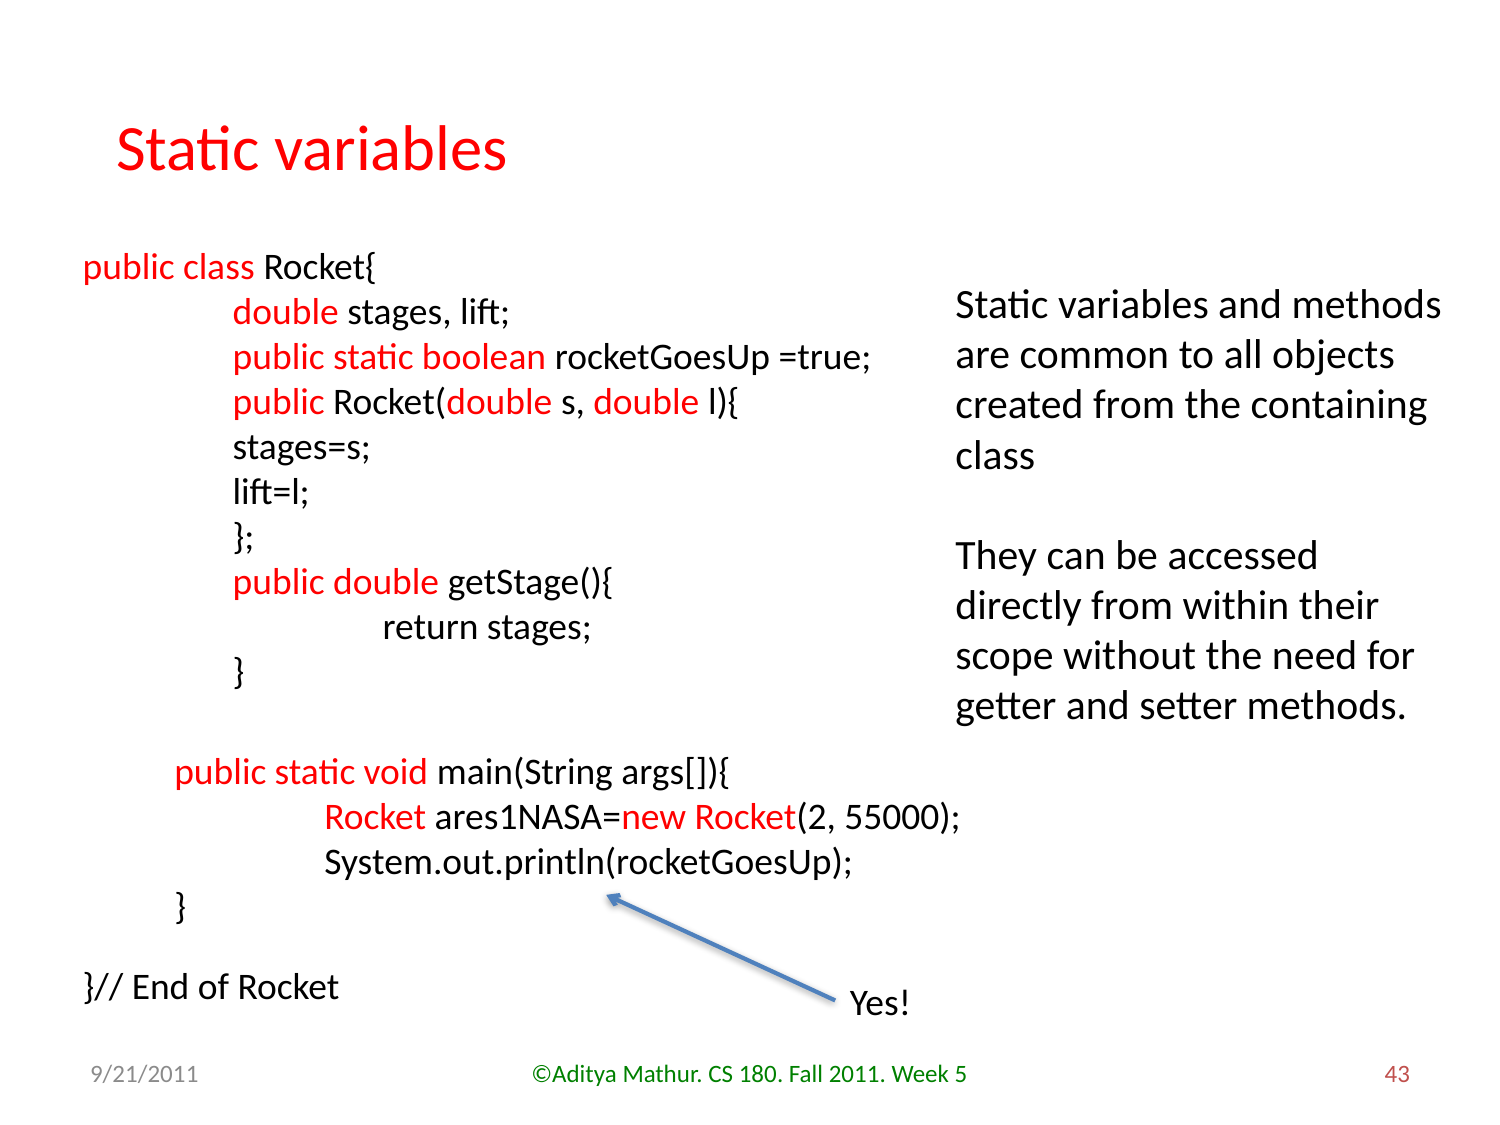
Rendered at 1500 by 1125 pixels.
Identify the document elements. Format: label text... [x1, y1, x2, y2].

slide_number 43 [1074, 1042, 1425, 1103]
text_box public class Rocket{ double stages, lift; public static boolean rocketGoesUp =true; public Rocket(double s, double l){ stages=s; lift=l; }; public double getStage(){ return stages; } }// End of Rocket [67, 235, 900, 739]
text_box public class Rocket{ double stages, lift; public static boolean rocketGoesUp =true; public Rocket(double s, double l){ stages=s; lift=l; }; public double getStage(){ return stages; } }// End of Rocket [67, 935, 600, 1015]
footer ©Aditya Mathur. CS 180. Fall 2011. Week 5 [512, 1042, 988, 1103]
text_box Static variables and methods are common to all objects created from the containing class They can be accessed directly from within their scope without the need for getter and setter methods. [940, 269, 1467, 735]
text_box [605, 894, 929, 1032]
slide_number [75, 1042, 425, 1103]
text_box Static variables [101, 98, 1445, 191]
text_box public static void main(String args[]){ Rocket ares1NASA=new Rocket(2, 55000); System.out.println(rocketGoesUp); } [9, 739, 976, 935]
